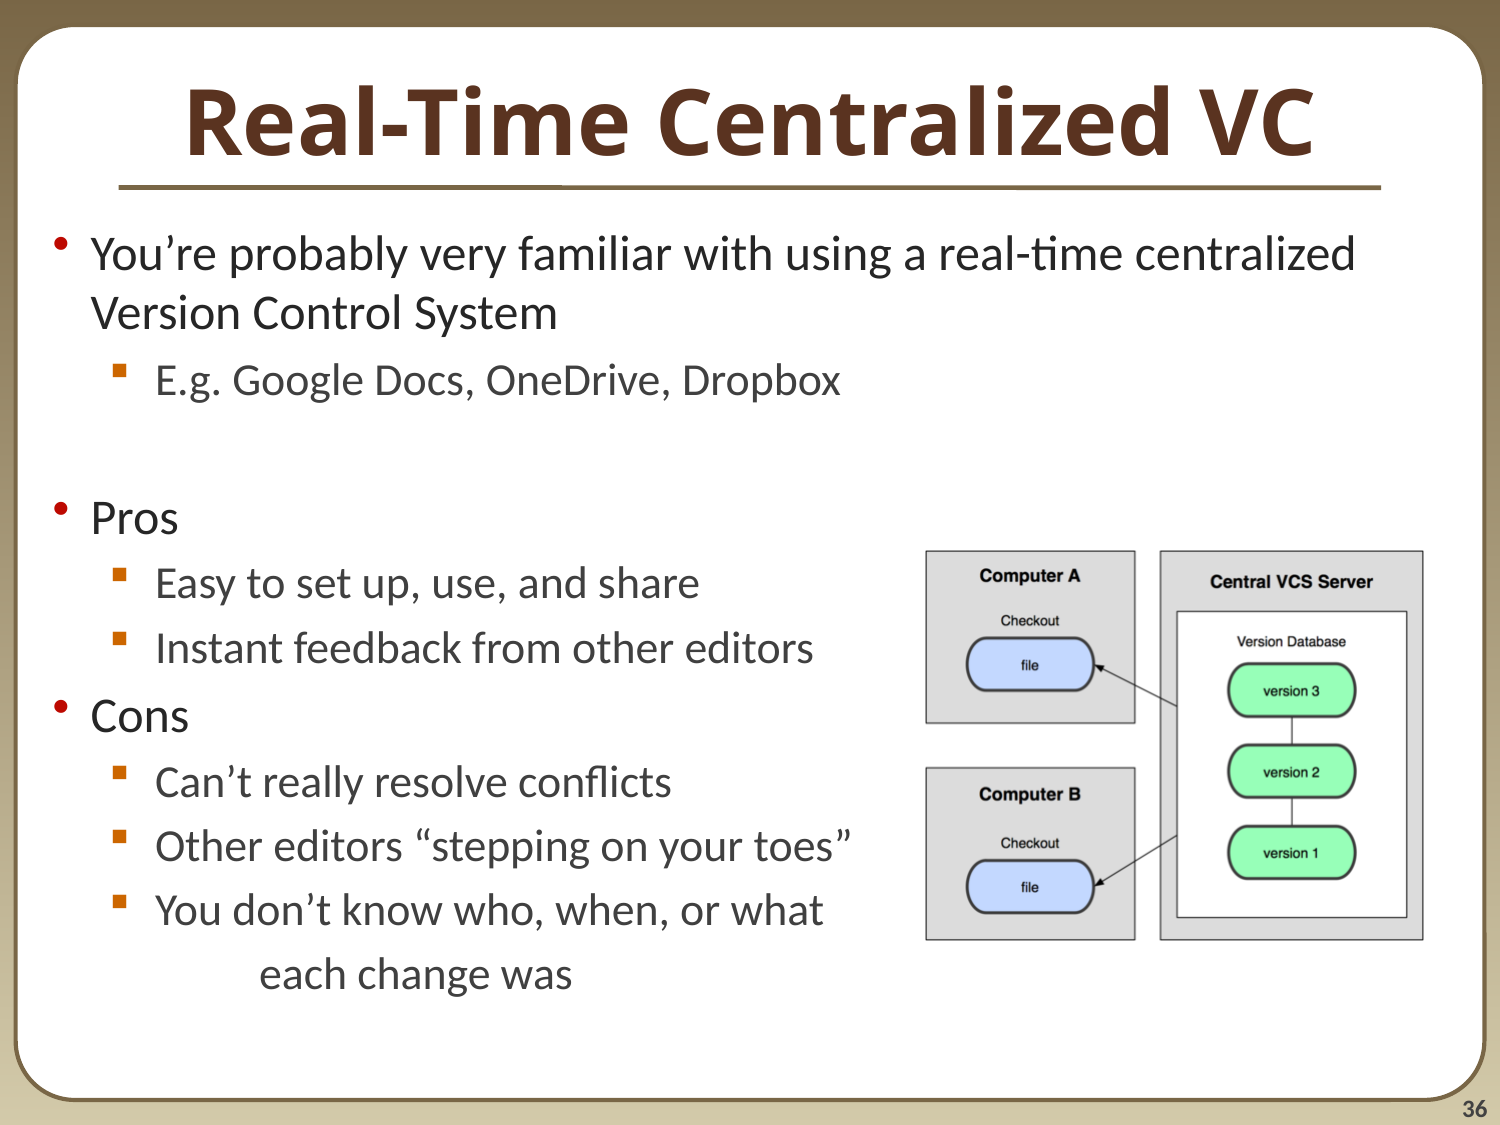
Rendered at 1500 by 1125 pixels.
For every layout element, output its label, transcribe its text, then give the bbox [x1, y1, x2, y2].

list You’re probably very familiar with using a real-time centralized Version Control System E.g. Google Docs, OneDrive, Dropbox Pros Easy to set up, use, and share Instant feedback from other editors Cons Can’t really resolve conflicts Other editors “stepping on your toes” You don’t know who, when, or what each change was [0, 212, 1500, 1075]
title Real-Time Centralized VC [0, 24, 1500, 212]
picture [924, 549, 1426, 943]
